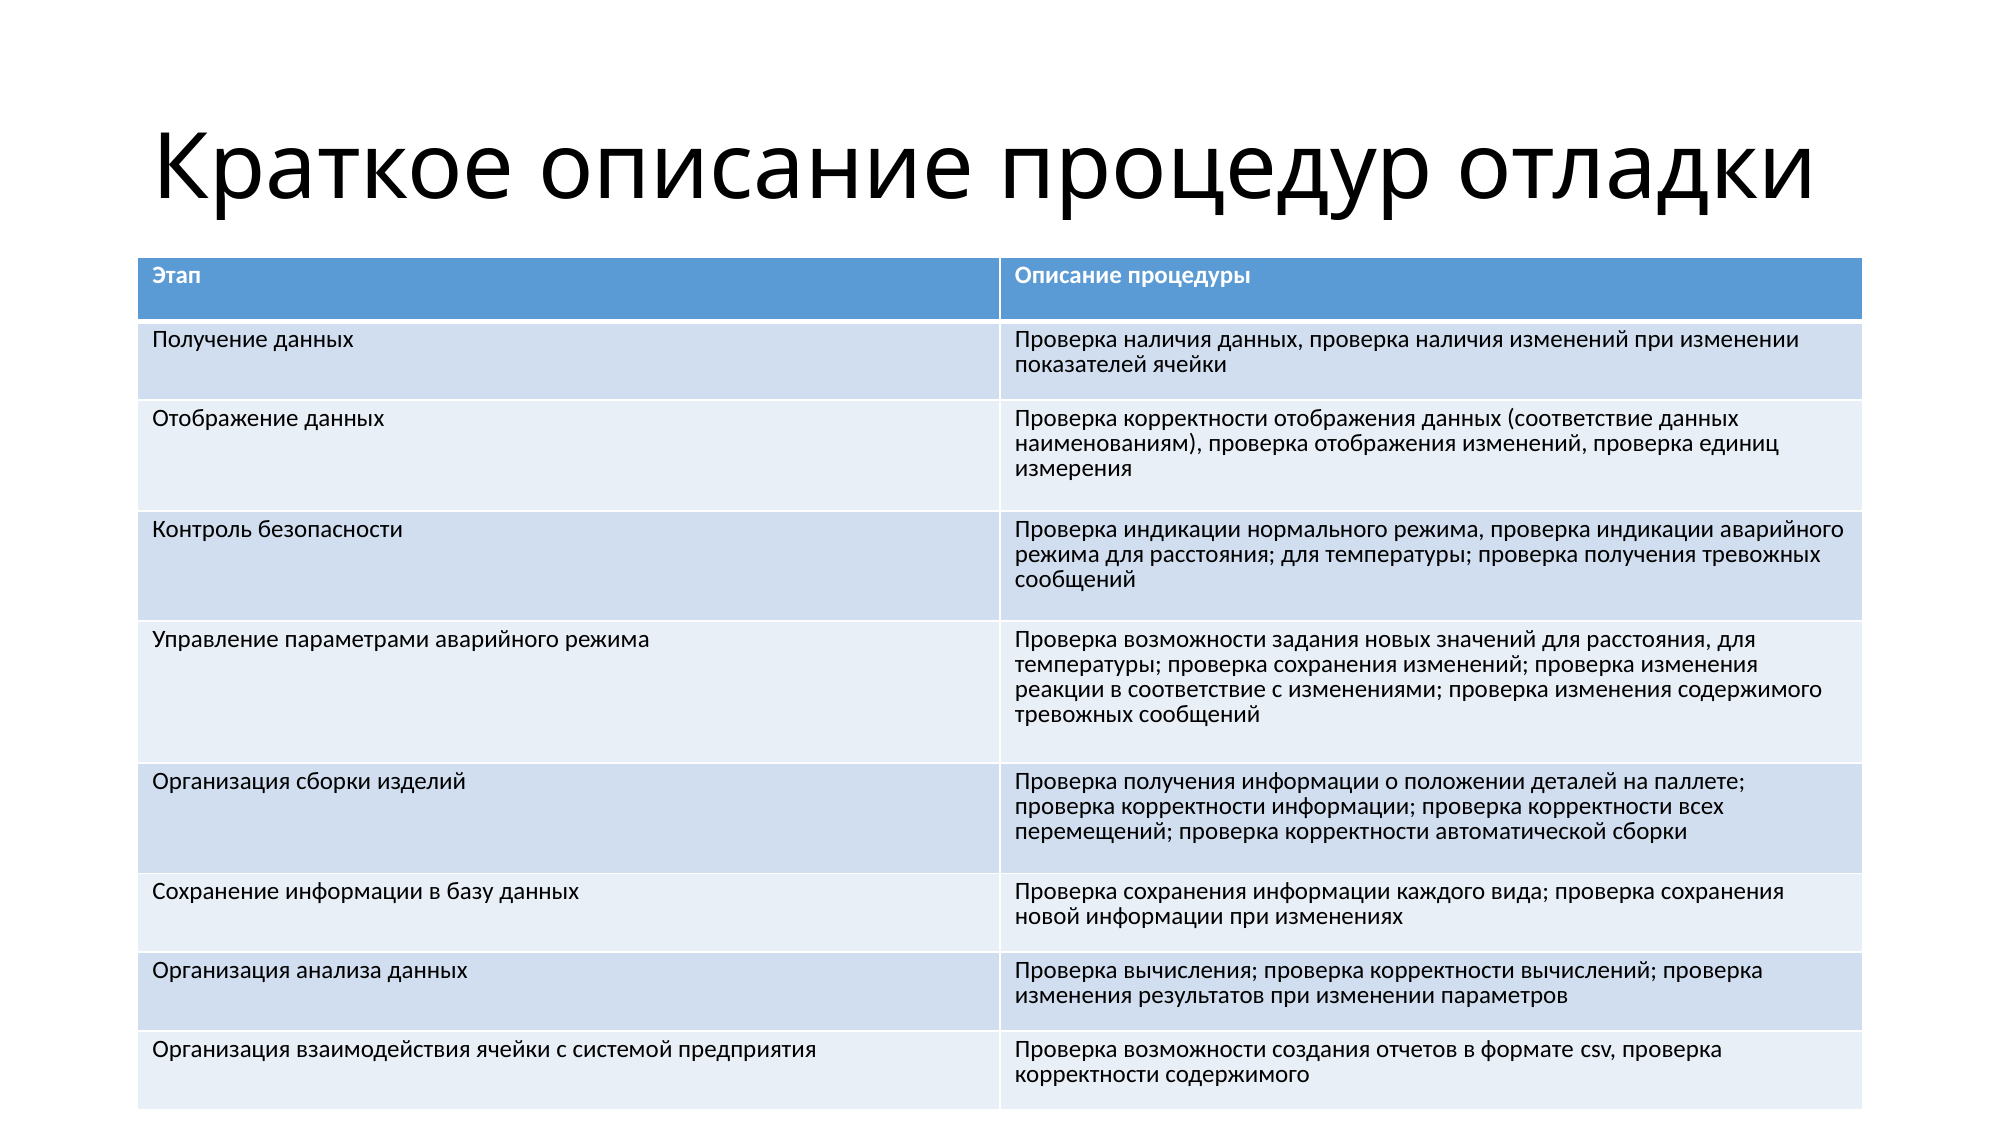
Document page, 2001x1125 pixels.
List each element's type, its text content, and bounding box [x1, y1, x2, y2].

title Краткое описание процедур отладки [137, 59, 1863, 257]
table_cell Организация взаимодействия ячейки с системой предприятия [138, 1032, 999, 1109]
table_cell Организация анализа данных [138, 953, 999, 1030]
table_cell Проверка наличия данных, проверка наличия изменений при изменении показателей ячейки [1001, 324, 1862, 399]
table_cell Проверка возможности создания отчетов в формате csv, проверка корректности содержимого [1001, 1032, 1862, 1109]
table_cell Сохранение информации в базу данных [138, 874, 999, 951]
table_cell Контроль безопасности [138, 512, 999, 620]
table_cell Управление параметрами аварийного режима [138, 622, 999, 762]
table_cell Проверка вычисления; проверка корректности вычислений; проверка изменения результатов при изменении параметров [1001, 953, 1862, 1030]
table_cell Проверка возможности задания новых значений для расстояния, для температуры; проверка сохранения изменений; проверка изменения реакции в соответствие с изменениями; проверка изменения содержимого тревожных сообщений [1001, 622, 1862, 762]
table_cell Проверка сохранения информации каждого вида; проверка сохранения новой информации при изменениях [1001, 874, 1862, 951]
table_header Этап [138, 258, 999, 319]
table_cell Получение данных [138, 324, 999, 399]
table_cell Проверка корректности отображения данных (соответствие данных наименованиям), проверка отображения изменений, проверка единиц измерения [1001, 401, 1862, 510]
table_cell Отображение данных [138, 401, 999, 510]
table_cell Проверка индикации нормального режима, проверка индикации аварийного режима для расстояния; для температуры; проверка получения тревожных сообщений [1001, 512, 1862, 620]
table_cell Проверка получения информации о положении деталей на паллете; проверка корректности информации; проверка корректности всех перемещений; проверка корректности автоматической сборки [1001, 764, 1862, 873]
table_header Описание процедуры [1001, 258, 1862, 319]
table_cell Организация сборки изделий [138, 764, 999, 873]
